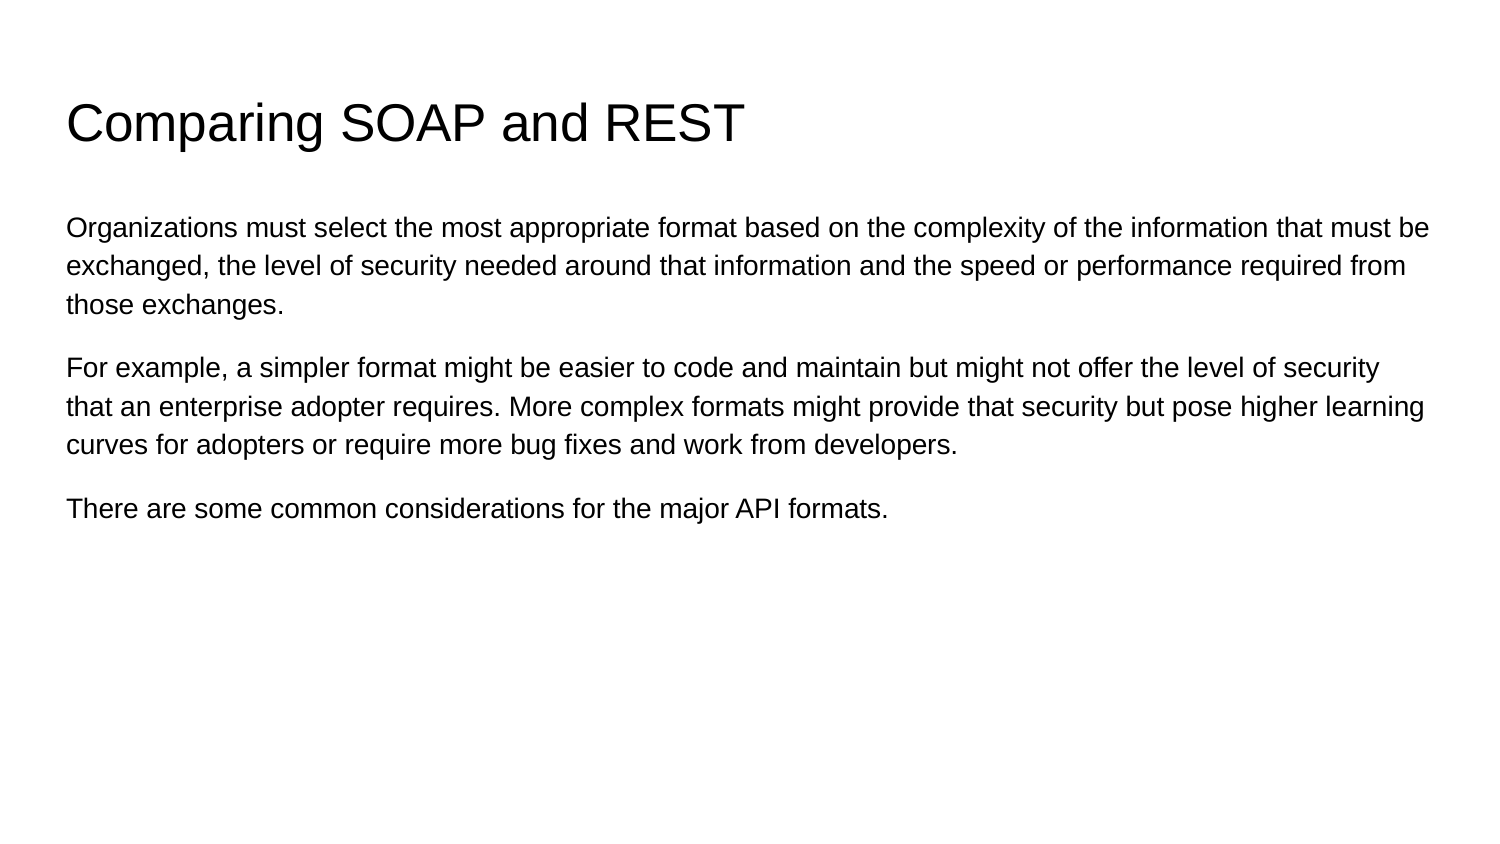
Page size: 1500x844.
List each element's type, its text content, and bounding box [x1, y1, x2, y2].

list Organizations must select the most appropriate format based on the complexity of the information that must be exchanged, the level of security needed around that information and the speed or performance required from those exchanges. For example, a simpler format might be easier to code and maintain but might not offer the level of security that an enterprise adopter requires. More complex formats might provide that security but pose higher learning curves for adopters or require more bug fixes and work from developers. There are some common considerations for the major API formats. [51, 189, 1449, 750]
title Comparing SOAP and REST [51, 72, 1449, 167]
